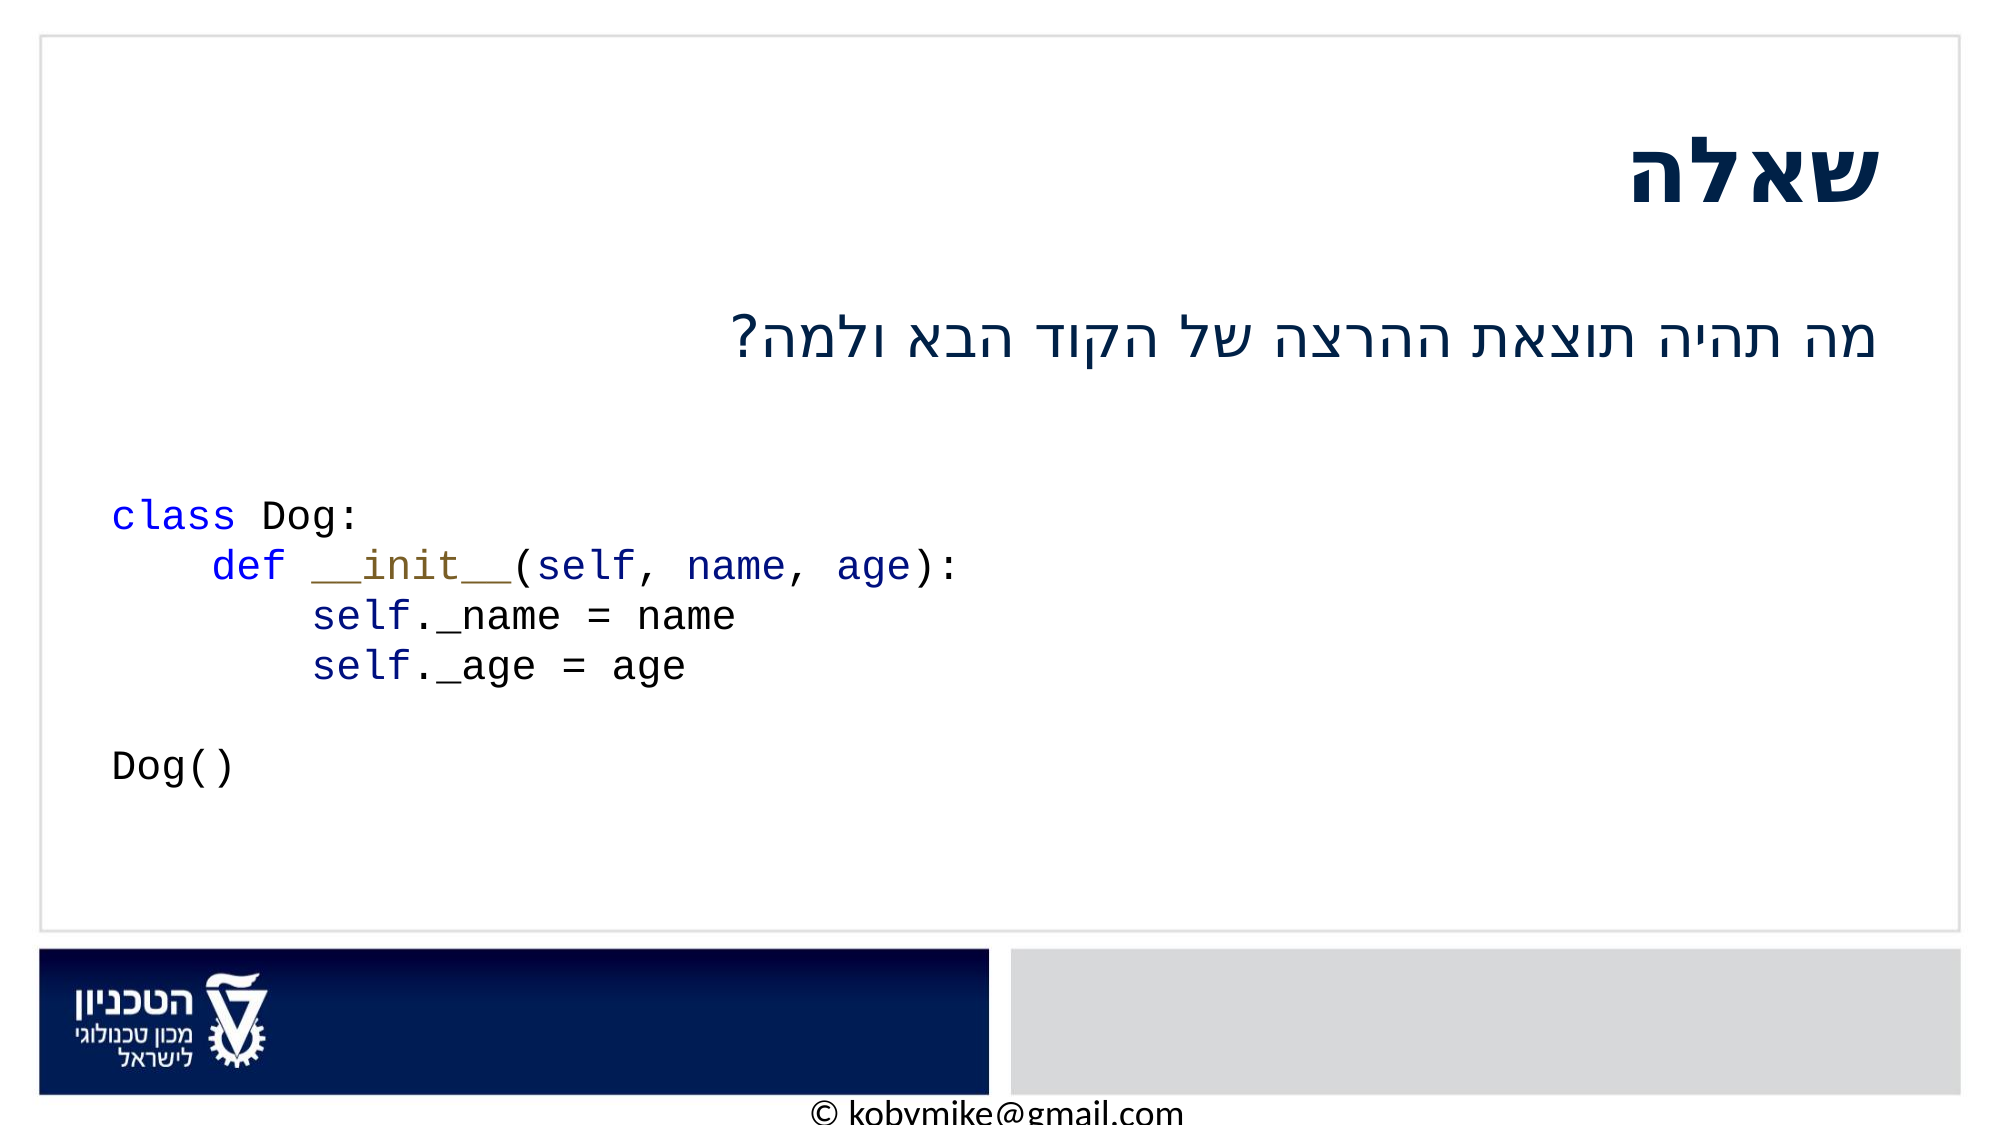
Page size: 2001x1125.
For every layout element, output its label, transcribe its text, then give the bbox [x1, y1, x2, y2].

text_box class Dog: def __init__(self, name, age): self._name = name self._age = age Dog() [96, 479, 1025, 845]
picture [1006, 1111, 1013, 1121]
picture [1139, 1110, 1149, 1124]
picture [965, 1117, 971, 1125]
picture [0, 0, 2000, 1125]
picture [1160, 1110, 1167, 1125]
picture [890, 1110, 899, 1124]
picture [1061, 1110, 1068, 1125]
picture [926, 1110, 933, 1125]
picture [1079, 1118, 1086, 1124]
picture [979, 1110, 988, 1115]
picture [813, 1102, 835, 1125]
list שאלה [57, 59, 1933, 286]
picture [854, 1117, 860, 1125]
picture [937, 1110, 944, 1125]
picture [1171, 1110, 1178, 1125]
picture [1050, 1110, 1057, 1125]
list מה תהיה תוצאת ההרצה של הקוד הבא ולמה? [57, 299, 1933, 435]
picture [869, 1110, 879, 1124]
picture [1032, 1110, 1039, 1117]
